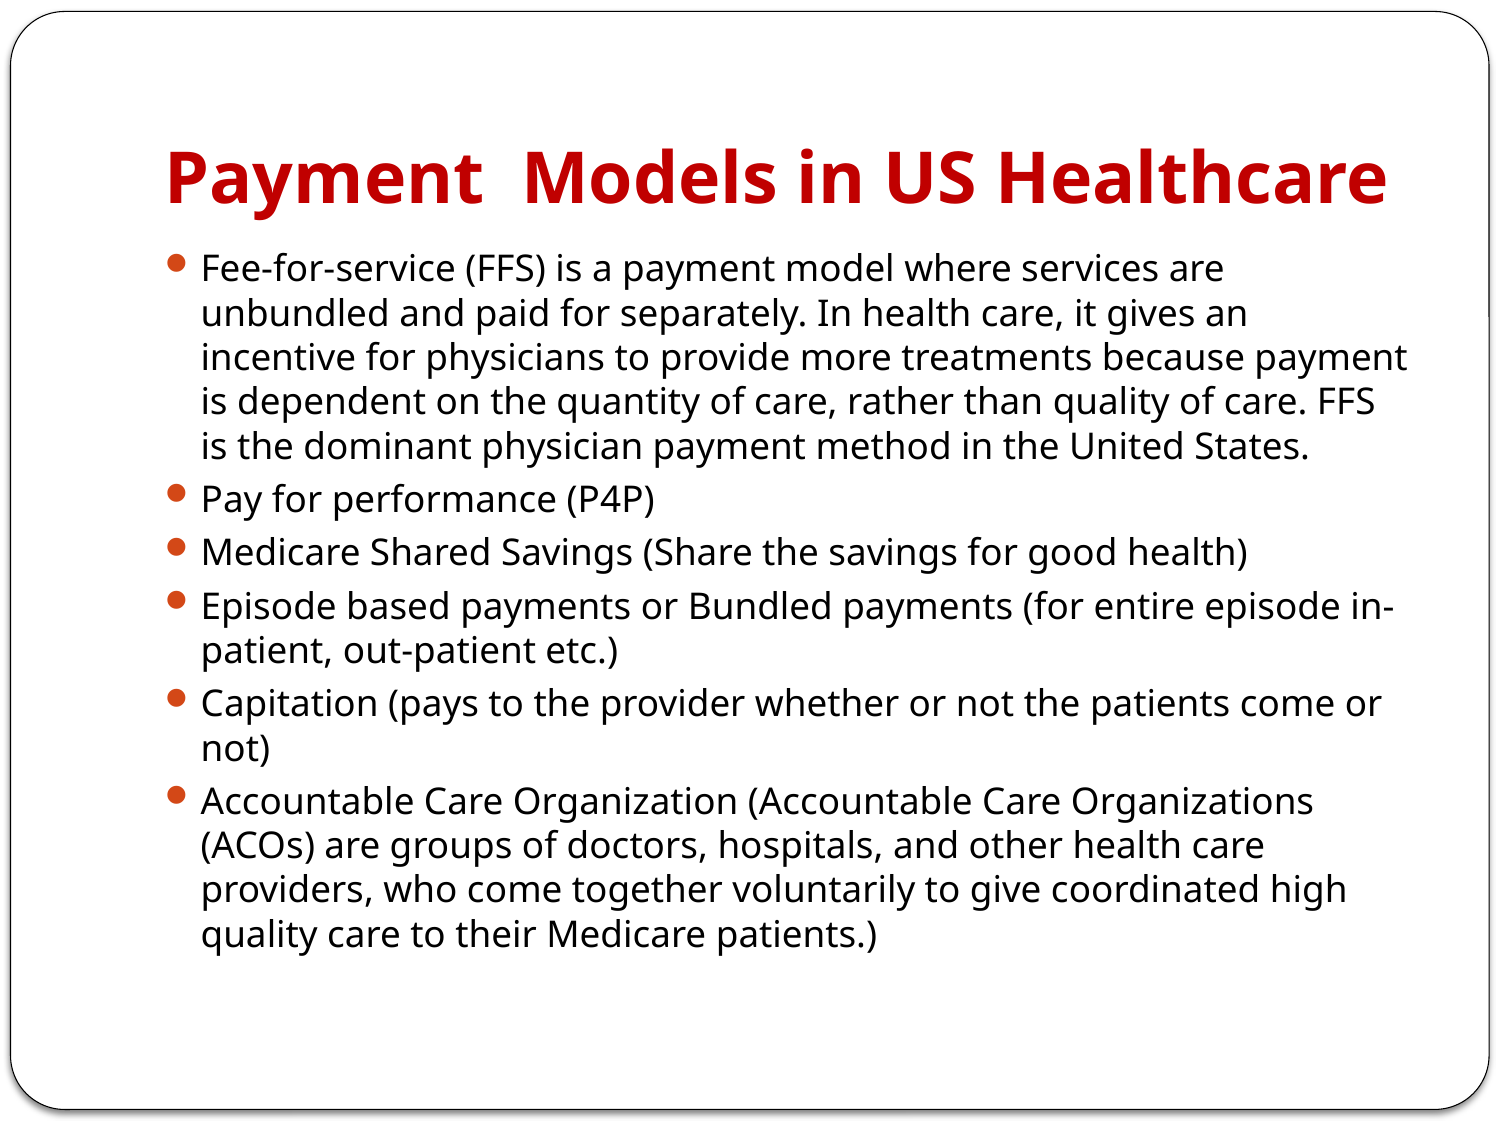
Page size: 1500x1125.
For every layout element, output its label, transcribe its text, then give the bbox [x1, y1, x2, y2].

list Fee-for-service (FFS) is a payment model where services are unbundled and paid for separately. In health care, it gives an incentive for physicians to provide more treatments because payment is dependent on the quantity of care, rather than quality of care. FFS is the dominant physician payment method in the United States. Pay for performance (P4P) Medicare Shared Savings (Share the savings for good health) Episode based payments or Bundled payments (for entire episode in-patient, out-patient etc.) Capitation (pays to the provider whether or not the patients come or not) Accountable Care Organization (Accountable Care Organizations (ACOs) are groups of doctors, hospitals, and other health care providers, who come together voluntarily to give coordinated high quality care to their Medicare patients.) [150, 237, 1425, 988]
title Payment Models in US Healthcare [150, 45, 1450, 233]
